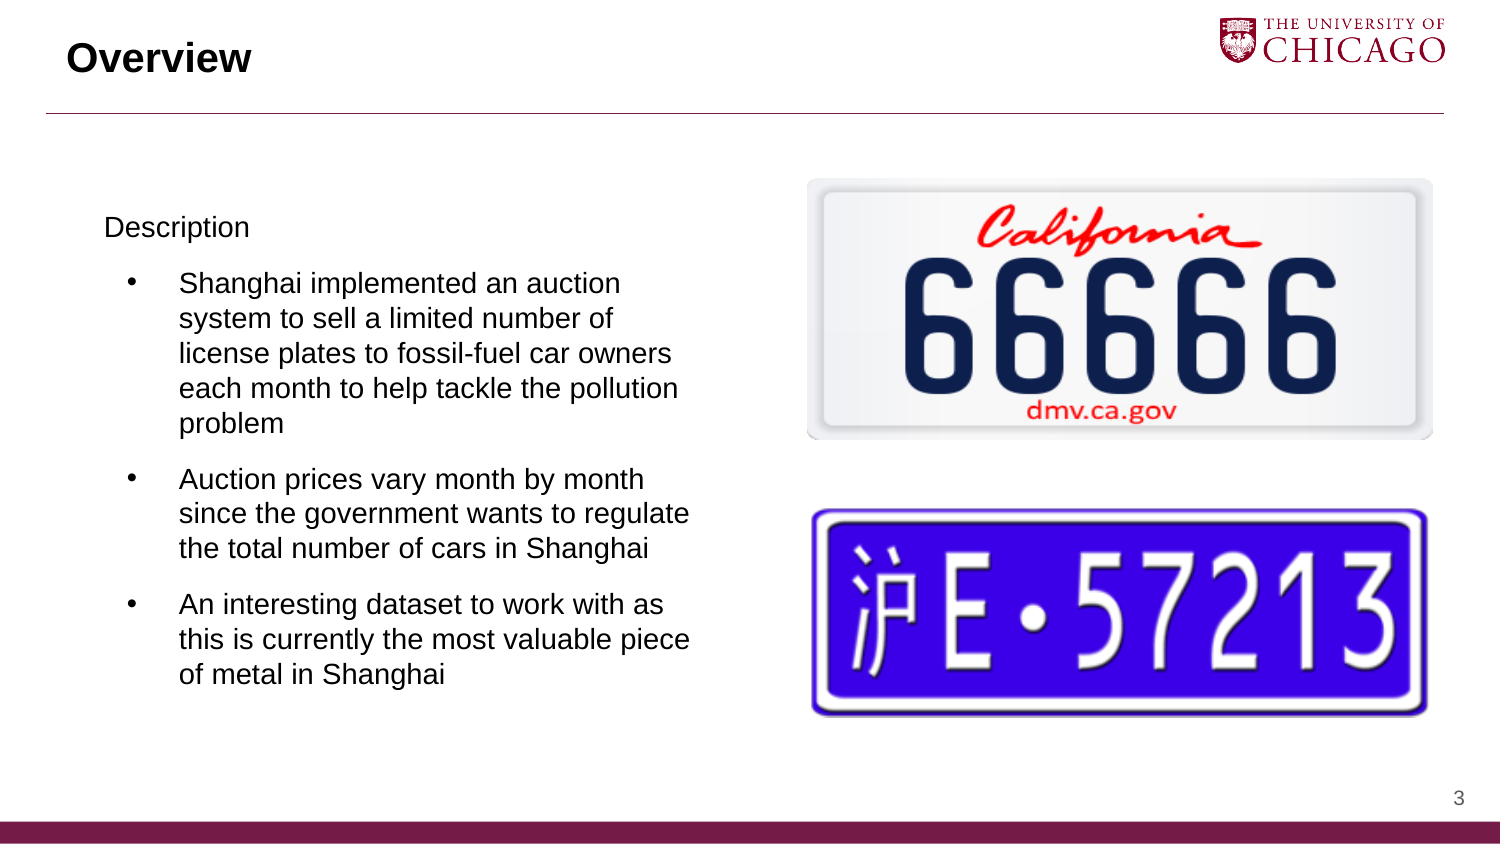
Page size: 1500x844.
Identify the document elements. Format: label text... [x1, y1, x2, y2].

list Description Shanghai implemented an auction system to sell a limited number of license plates to fossil-fuel car owners each month to help tackle the pollution problem Auction prices vary month by month since the government wants to regulate the total number of cars in Shanghai An interesting dataset to work with as this is currently the most valuable piece of metal in Shanghai [88, 193, 714, 651]
slide_number ‹#› [1389, 764, 1480, 830]
picture [810, 507, 1430, 719]
picture [807, 178, 1433, 440]
title Overview [51, 16, 1449, 111]
